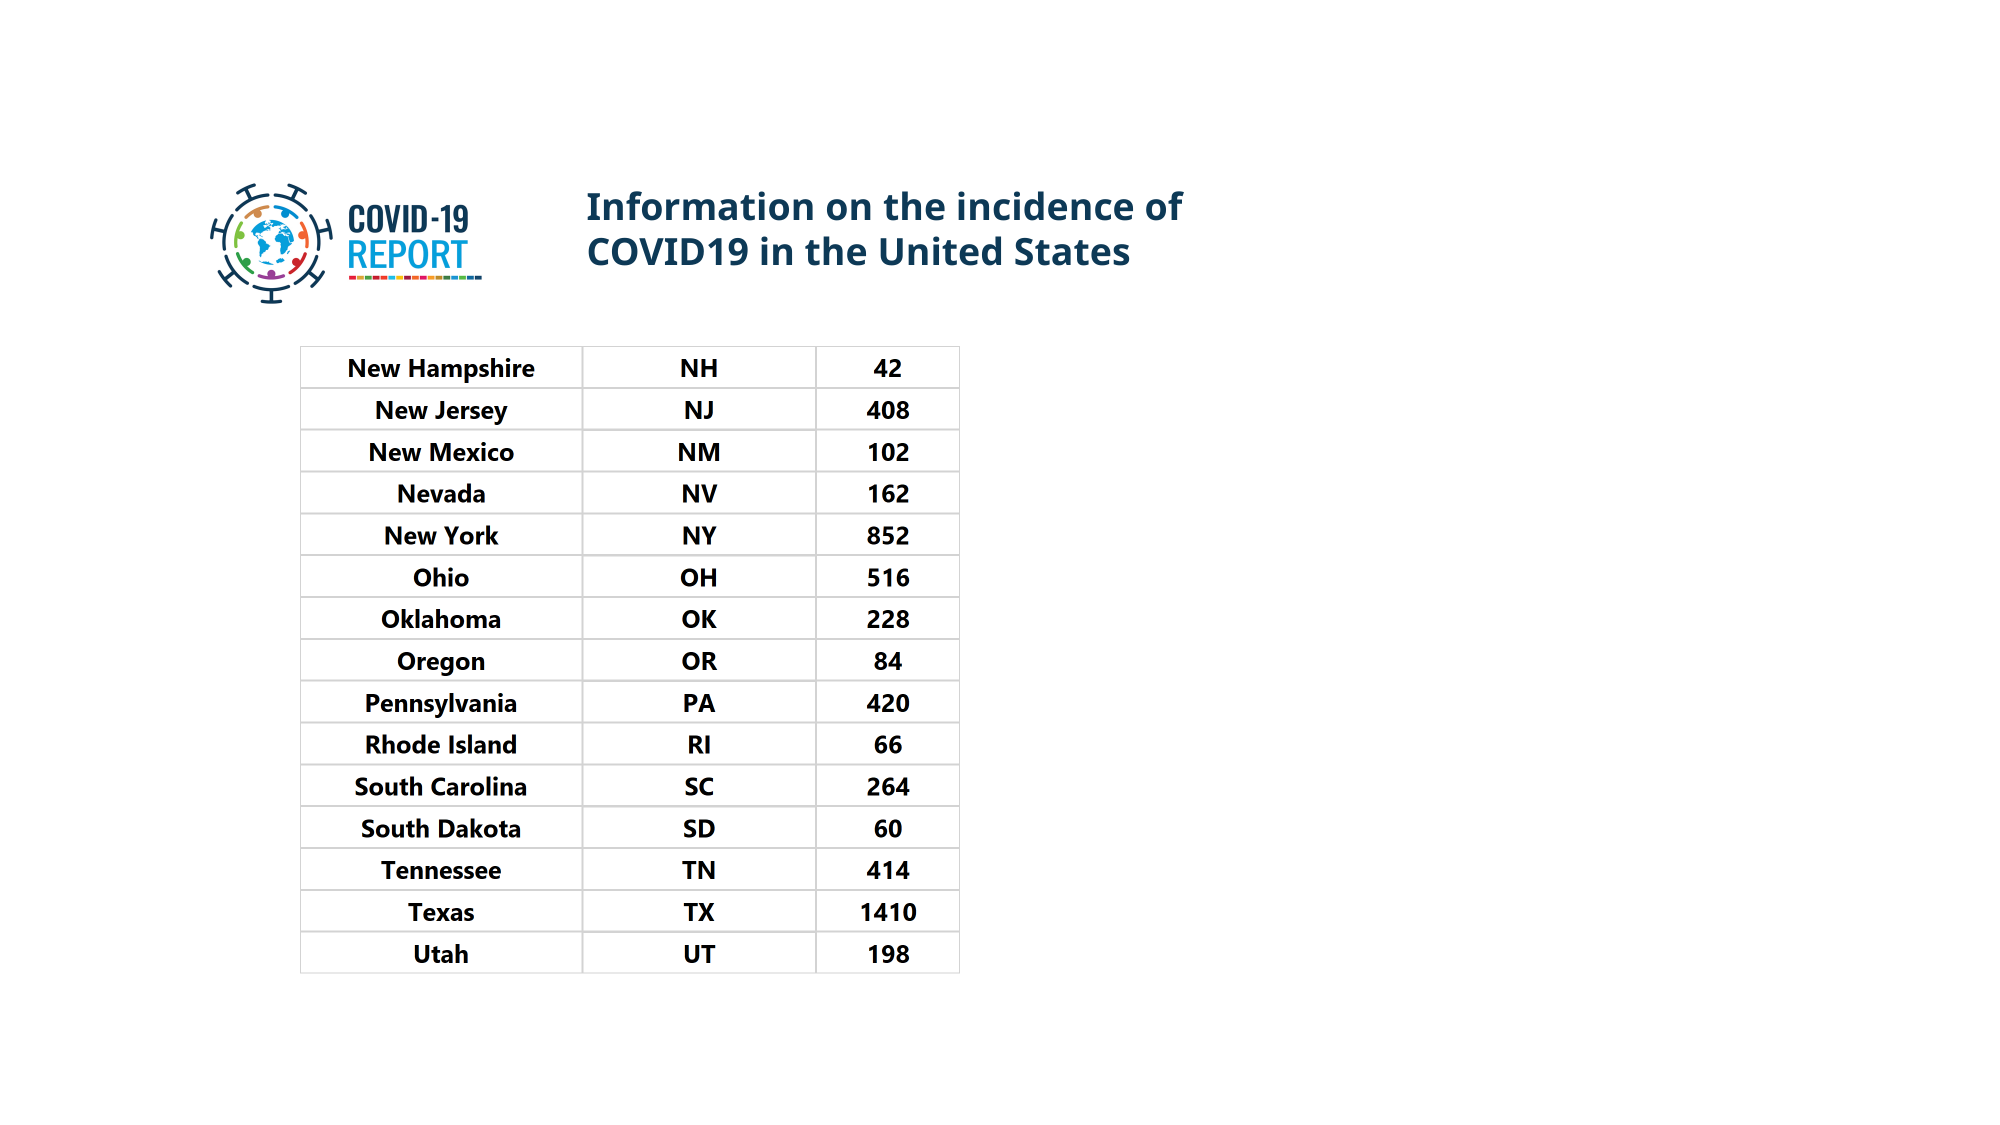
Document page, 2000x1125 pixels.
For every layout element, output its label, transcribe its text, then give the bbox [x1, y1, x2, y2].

text_box Information on the incidence of COVID19 in the United States [582, 179, 1300, 340]
picture [208, 182, 961, 974]
